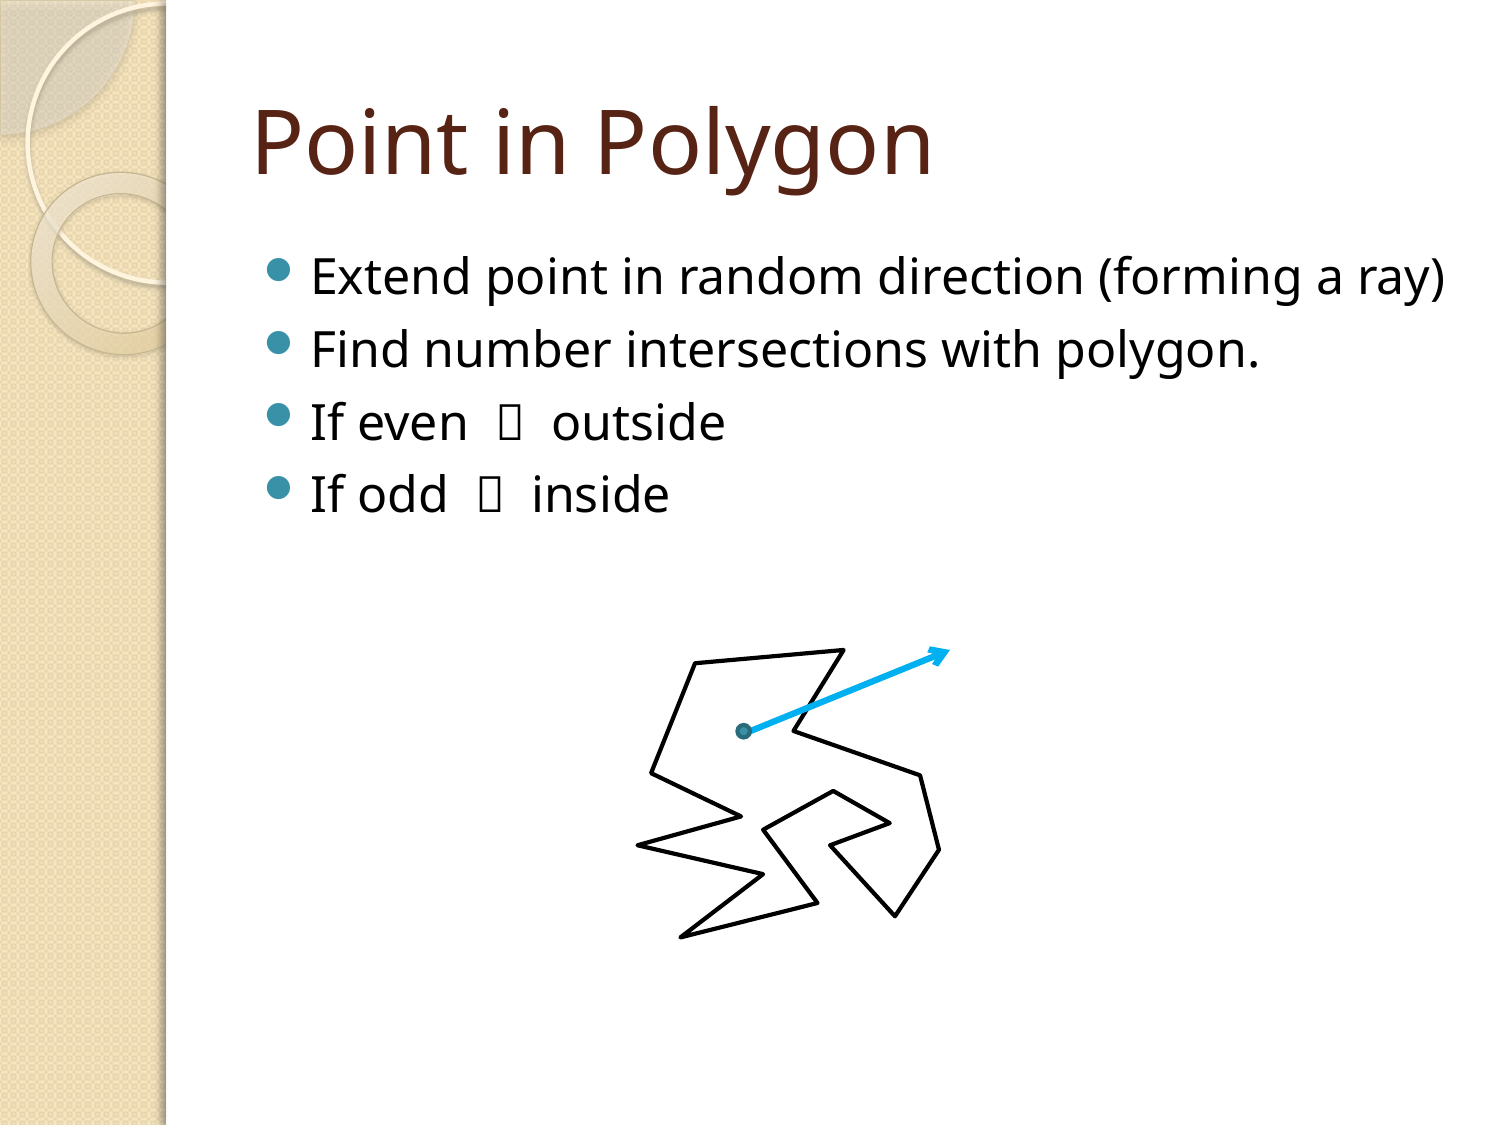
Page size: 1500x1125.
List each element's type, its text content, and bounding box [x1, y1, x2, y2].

title Point in Polygon [235, 45, 1466, 233]
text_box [749, 649, 951, 732]
text_box [635, 656, 942, 940]
text_box [735, 723, 746, 740]
list Extend point in random direction (forming a ray) Find number intersections with polygon. If even  outside If odd  inside [235, 237, 1466, 1025]
